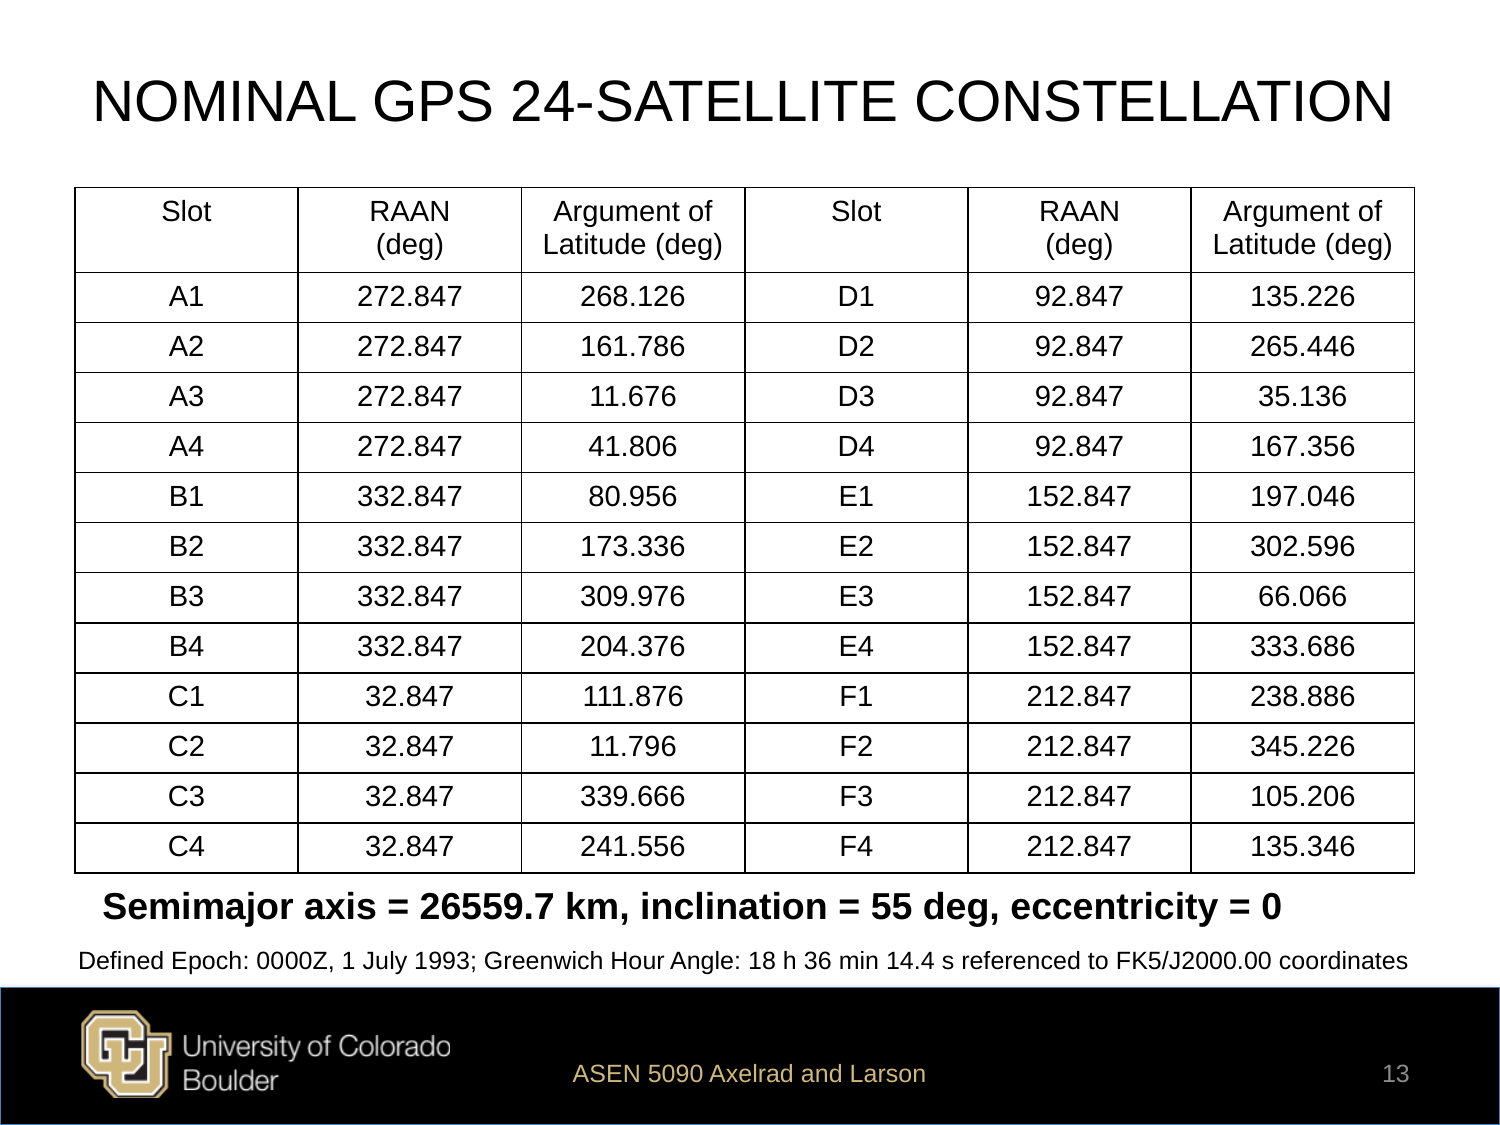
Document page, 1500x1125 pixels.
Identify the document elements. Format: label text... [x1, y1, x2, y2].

table_cell 333.686 [1192, 624, 1414, 672]
table_cell 92.847 [969, 373, 1190, 422]
table_cell 332.847 [299, 624, 521, 672]
table_cell C3 [76, 774, 297, 822]
table_cell 272.847 [299, 273, 521, 322]
table_cell D3 [746, 373, 967, 422]
table_cell 241.556 [522, 824, 744, 872]
table_cell 135.346 [1192, 824, 1414, 872]
table_cell 92.847 [969, 423, 1190, 472]
table_cell 173.336 [522, 523, 744, 572]
table_header RAAN (deg) [299, 188, 521, 272]
table_cell 32.847 [299, 724, 521, 772]
table_cell 204.376 [522, 624, 744, 672]
text_box Defined Epoch: 0000Z, 1 July 1993; Greenwich Hour Angle: 18 h 36 min 14.4 s referenced to FK5/J2000.00 coordinates [63, 937, 1427, 983]
table_cell B2 [76, 523, 297, 572]
table_cell 135.226 [1192, 273, 1414, 322]
table_cell 32.847 [299, 674, 521, 722]
table_cell A3 [76, 373, 297, 422]
table_cell F3 [746, 774, 967, 822]
table_cell F2 [746, 724, 967, 772]
table_cell 32.847 [299, 774, 521, 822]
table_cell 265.446 [1192, 323, 1414, 372]
table_cell 152.847 [969, 523, 1190, 572]
table_cell F4 [746, 824, 967, 872]
table_cell 212.847 [969, 724, 1190, 772]
table_cell 332.847 [299, 573, 521, 622]
slide_number 13 [1074, 1042, 1425, 1103]
table_cell D1 [746, 273, 967, 322]
table_cell 212.847 [969, 774, 1190, 822]
table_cell 212.847 [969, 674, 1190, 722]
table_cell E1 [746, 473, 967, 522]
table_cell 11.676 [522, 373, 744, 422]
table_cell C2 [76, 724, 297, 772]
table_cell E4 [746, 624, 967, 672]
table_header Slot [76, 188, 297, 272]
table_cell 212.847 [969, 824, 1190, 872]
table_cell 309.976 [522, 573, 744, 622]
table_header Slot [746, 188, 967, 272]
table_cell 111.876 [522, 674, 744, 722]
title NOMINAL GPS 24-SATELLITE CONSTELLATION [77, 12, 1434, 184]
table_header RAAN (deg) [969, 188, 1190, 272]
table_header Argument of Latitude (deg) [522, 188, 744, 272]
table_cell 272.847 [299, 423, 521, 472]
table_cell 167.356 [1192, 423, 1414, 472]
table_cell 345.226 [1192, 724, 1414, 772]
table_cell E3 [746, 573, 967, 622]
table_header Argument of Latitude (deg) [1192, 188, 1414, 272]
table_cell E2 [746, 523, 967, 572]
table_cell 92.847 [969, 323, 1190, 372]
table_cell D4 [746, 423, 967, 472]
table_cell 105.206 [1192, 774, 1414, 822]
table_cell 197.046 [1192, 473, 1414, 522]
table_cell D2 [746, 323, 967, 372]
table_cell B3 [76, 573, 297, 622]
table_cell 11.796 [522, 724, 744, 772]
table_cell 66.066 [1192, 573, 1414, 622]
table_cell 152.847 [969, 573, 1190, 622]
table_cell 339.666 [522, 774, 744, 822]
table_cell F1 [746, 674, 967, 722]
table_cell 41.806 [522, 423, 744, 472]
table_cell 152.847 [969, 473, 1190, 522]
table_cell 161.786 [522, 323, 744, 372]
table_cell A1 [76, 273, 297, 322]
table_cell A2 [76, 323, 297, 372]
footer ASEN 5090 Axelrad and Larson [512, 1042, 988, 1103]
table_cell 35.136 [1192, 373, 1414, 422]
table_cell 32.847 [299, 824, 521, 872]
table_cell 332.847 [299, 473, 521, 522]
table_cell A4 [76, 423, 297, 472]
table_cell B1 [76, 473, 297, 522]
table_cell C1 [76, 674, 297, 722]
table_cell 152.847 [969, 624, 1190, 672]
table_cell B4 [76, 624, 297, 672]
table_cell 238.886 [1192, 674, 1414, 722]
text_box Semimajor axis = 26559.7 km, inclination = 55 deg, eccentricity = 0 [87, 874, 1298, 935]
table_cell 268.126 [522, 273, 744, 322]
table_cell C4 [76, 824, 297, 872]
table_cell 92.847 [969, 273, 1190, 322]
table_cell 80.956 [522, 473, 744, 522]
table_cell 272.847 [299, 373, 521, 422]
table_cell 272.847 [299, 323, 521, 372]
table_cell 332.847 [299, 523, 521, 572]
table_cell 302.596 [1192, 523, 1414, 572]
